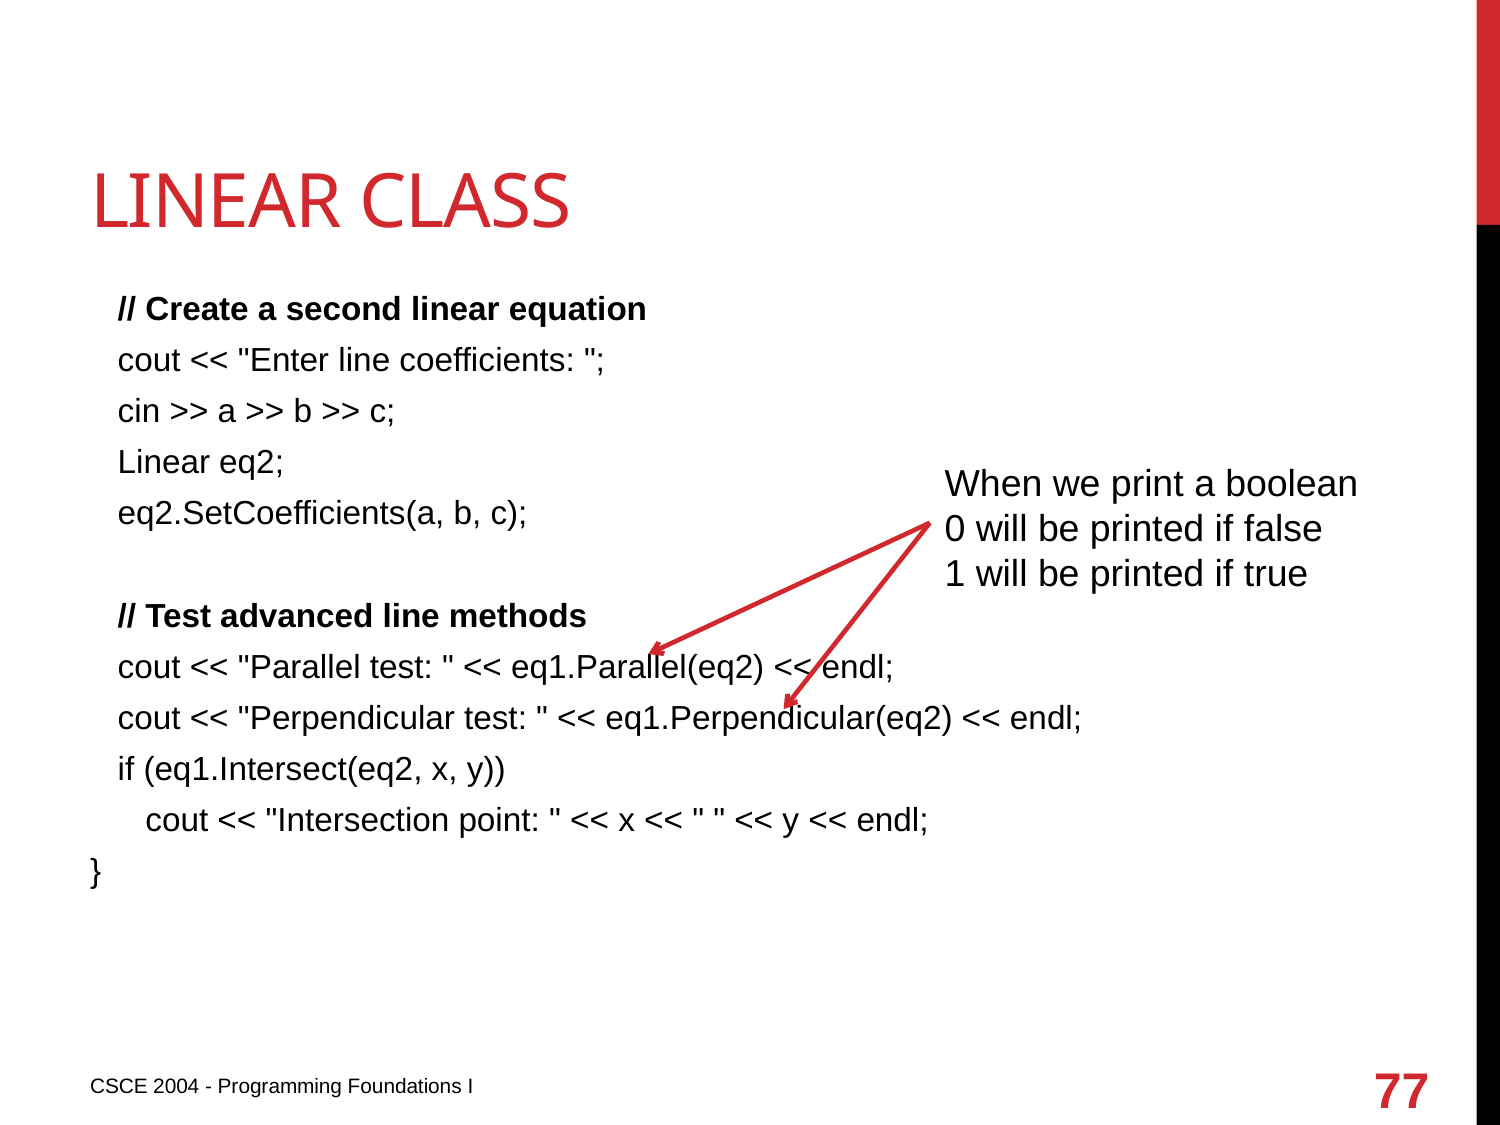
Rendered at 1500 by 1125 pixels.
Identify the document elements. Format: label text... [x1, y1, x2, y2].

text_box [647, 522, 782, 655]
footer CSCE 2004 - Programming Foundations I [75, 1065, 638, 1112]
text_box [783, 522, 931, 710]
title Linear class [75, 25, 1025, 250]
slide_number 77 [1358, 1058, 1471, 1119]
list // Create a second linear equation cout << "Enter line coefficients: "; cin >> a >> b >> c; Linear eq2; eq2.SetCoefficients(a, b, c); // Test advanced line methods cout << "Parallel test: " << eq1.Parallel(eq2) << endl; cout << "Perpendicular test: " << eq1.Perpendicular(eq2) << endl; if (eq1.Intersect(eq2, x, y)) cout << "Intersection point: " << x << " " << y << endl; } [75, 287, 1325, 1005]
text_box When we print a boolean 0 will be printed if false 1 will be printed if true [929, 451, 1401, 602]
